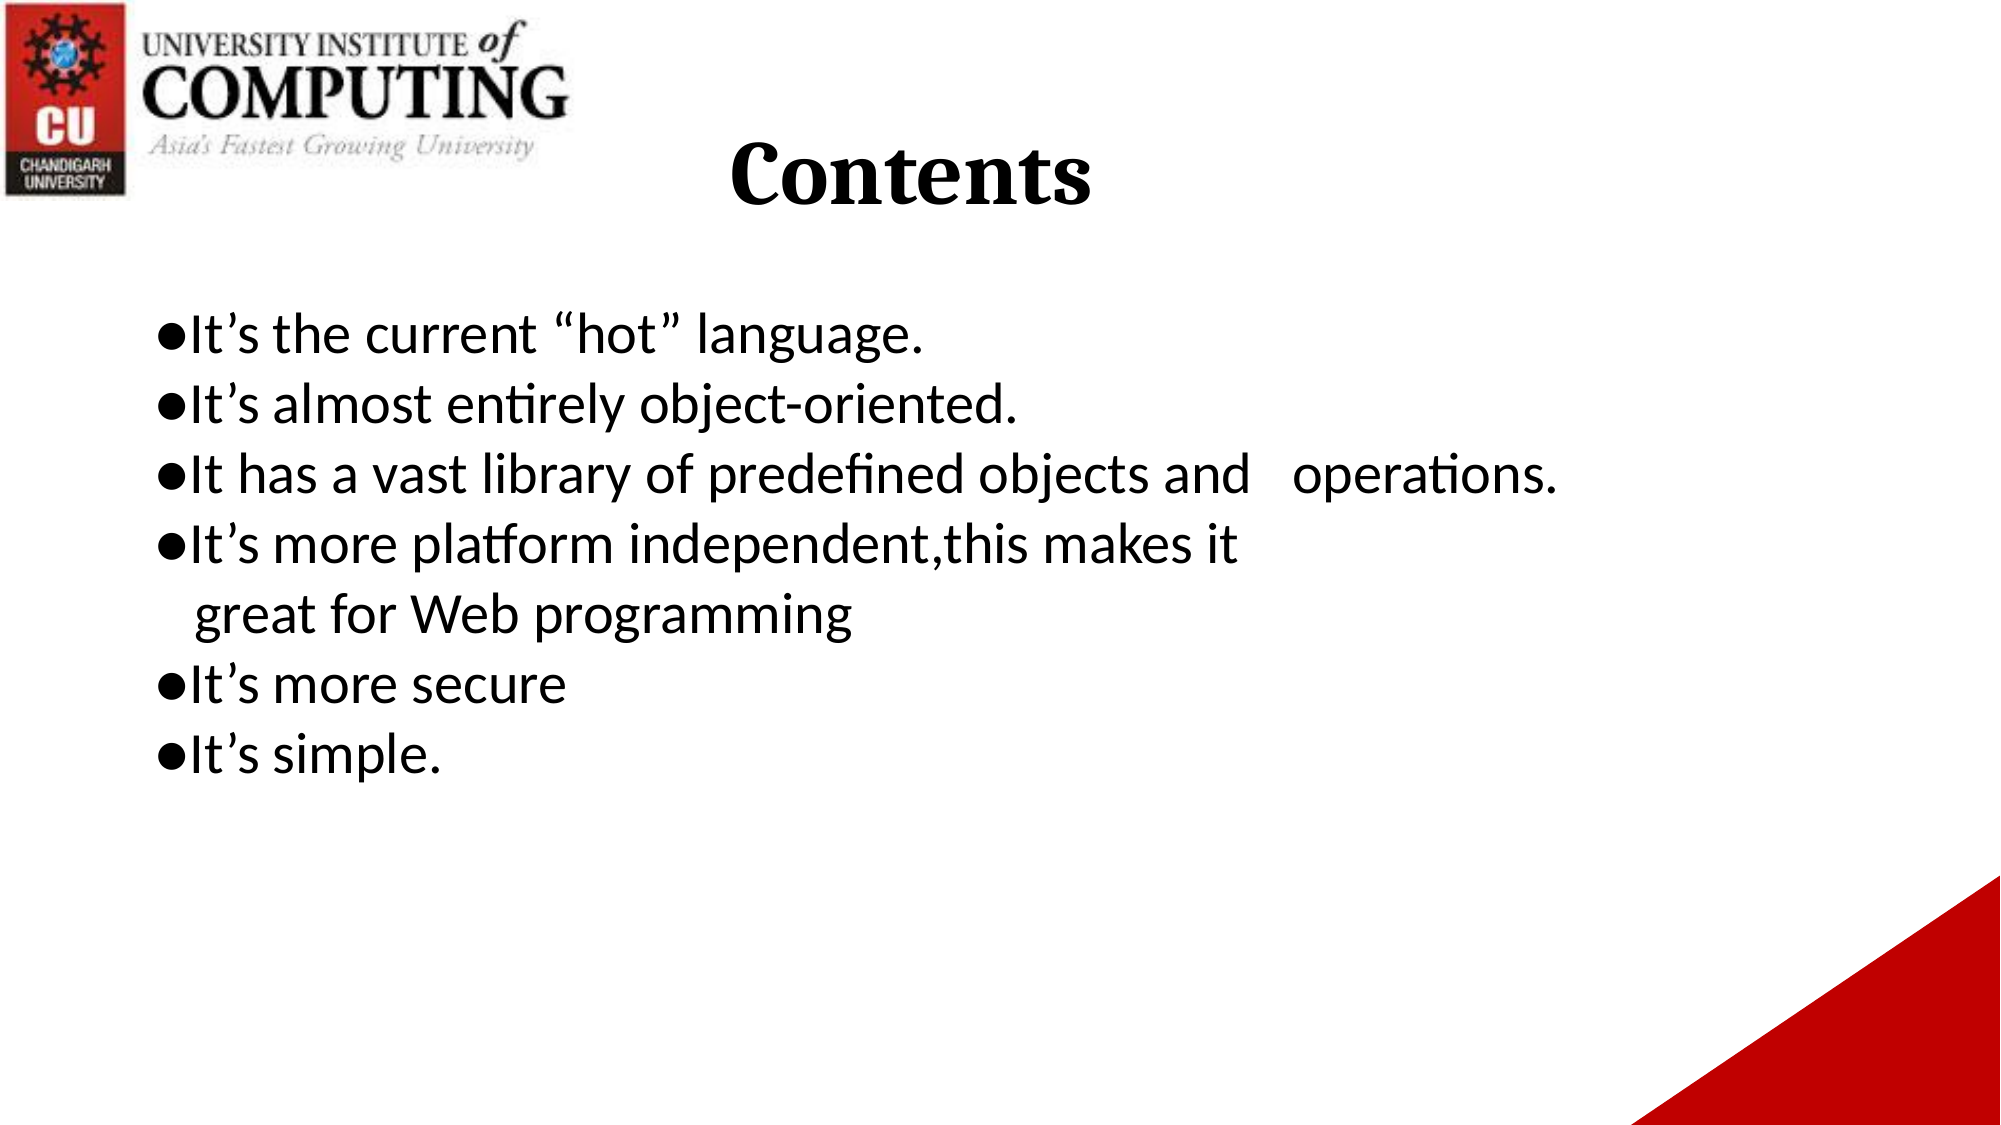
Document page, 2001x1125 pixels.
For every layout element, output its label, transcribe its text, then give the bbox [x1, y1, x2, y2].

title Contents [728, 71, 1404, 262]
text_box ●It’s the current “hot” language. ●It’s almost entirely object-oriented. ●It has a vast library of predefined objects and operations. ●It’s more platform independent,this makes it great for Web programming ●It’s more secure ●It’s simple. [154, 279, 1855, 852]
picture [0, 0, 665, 201]
text_box [1630, 875, 2000, 1125]
